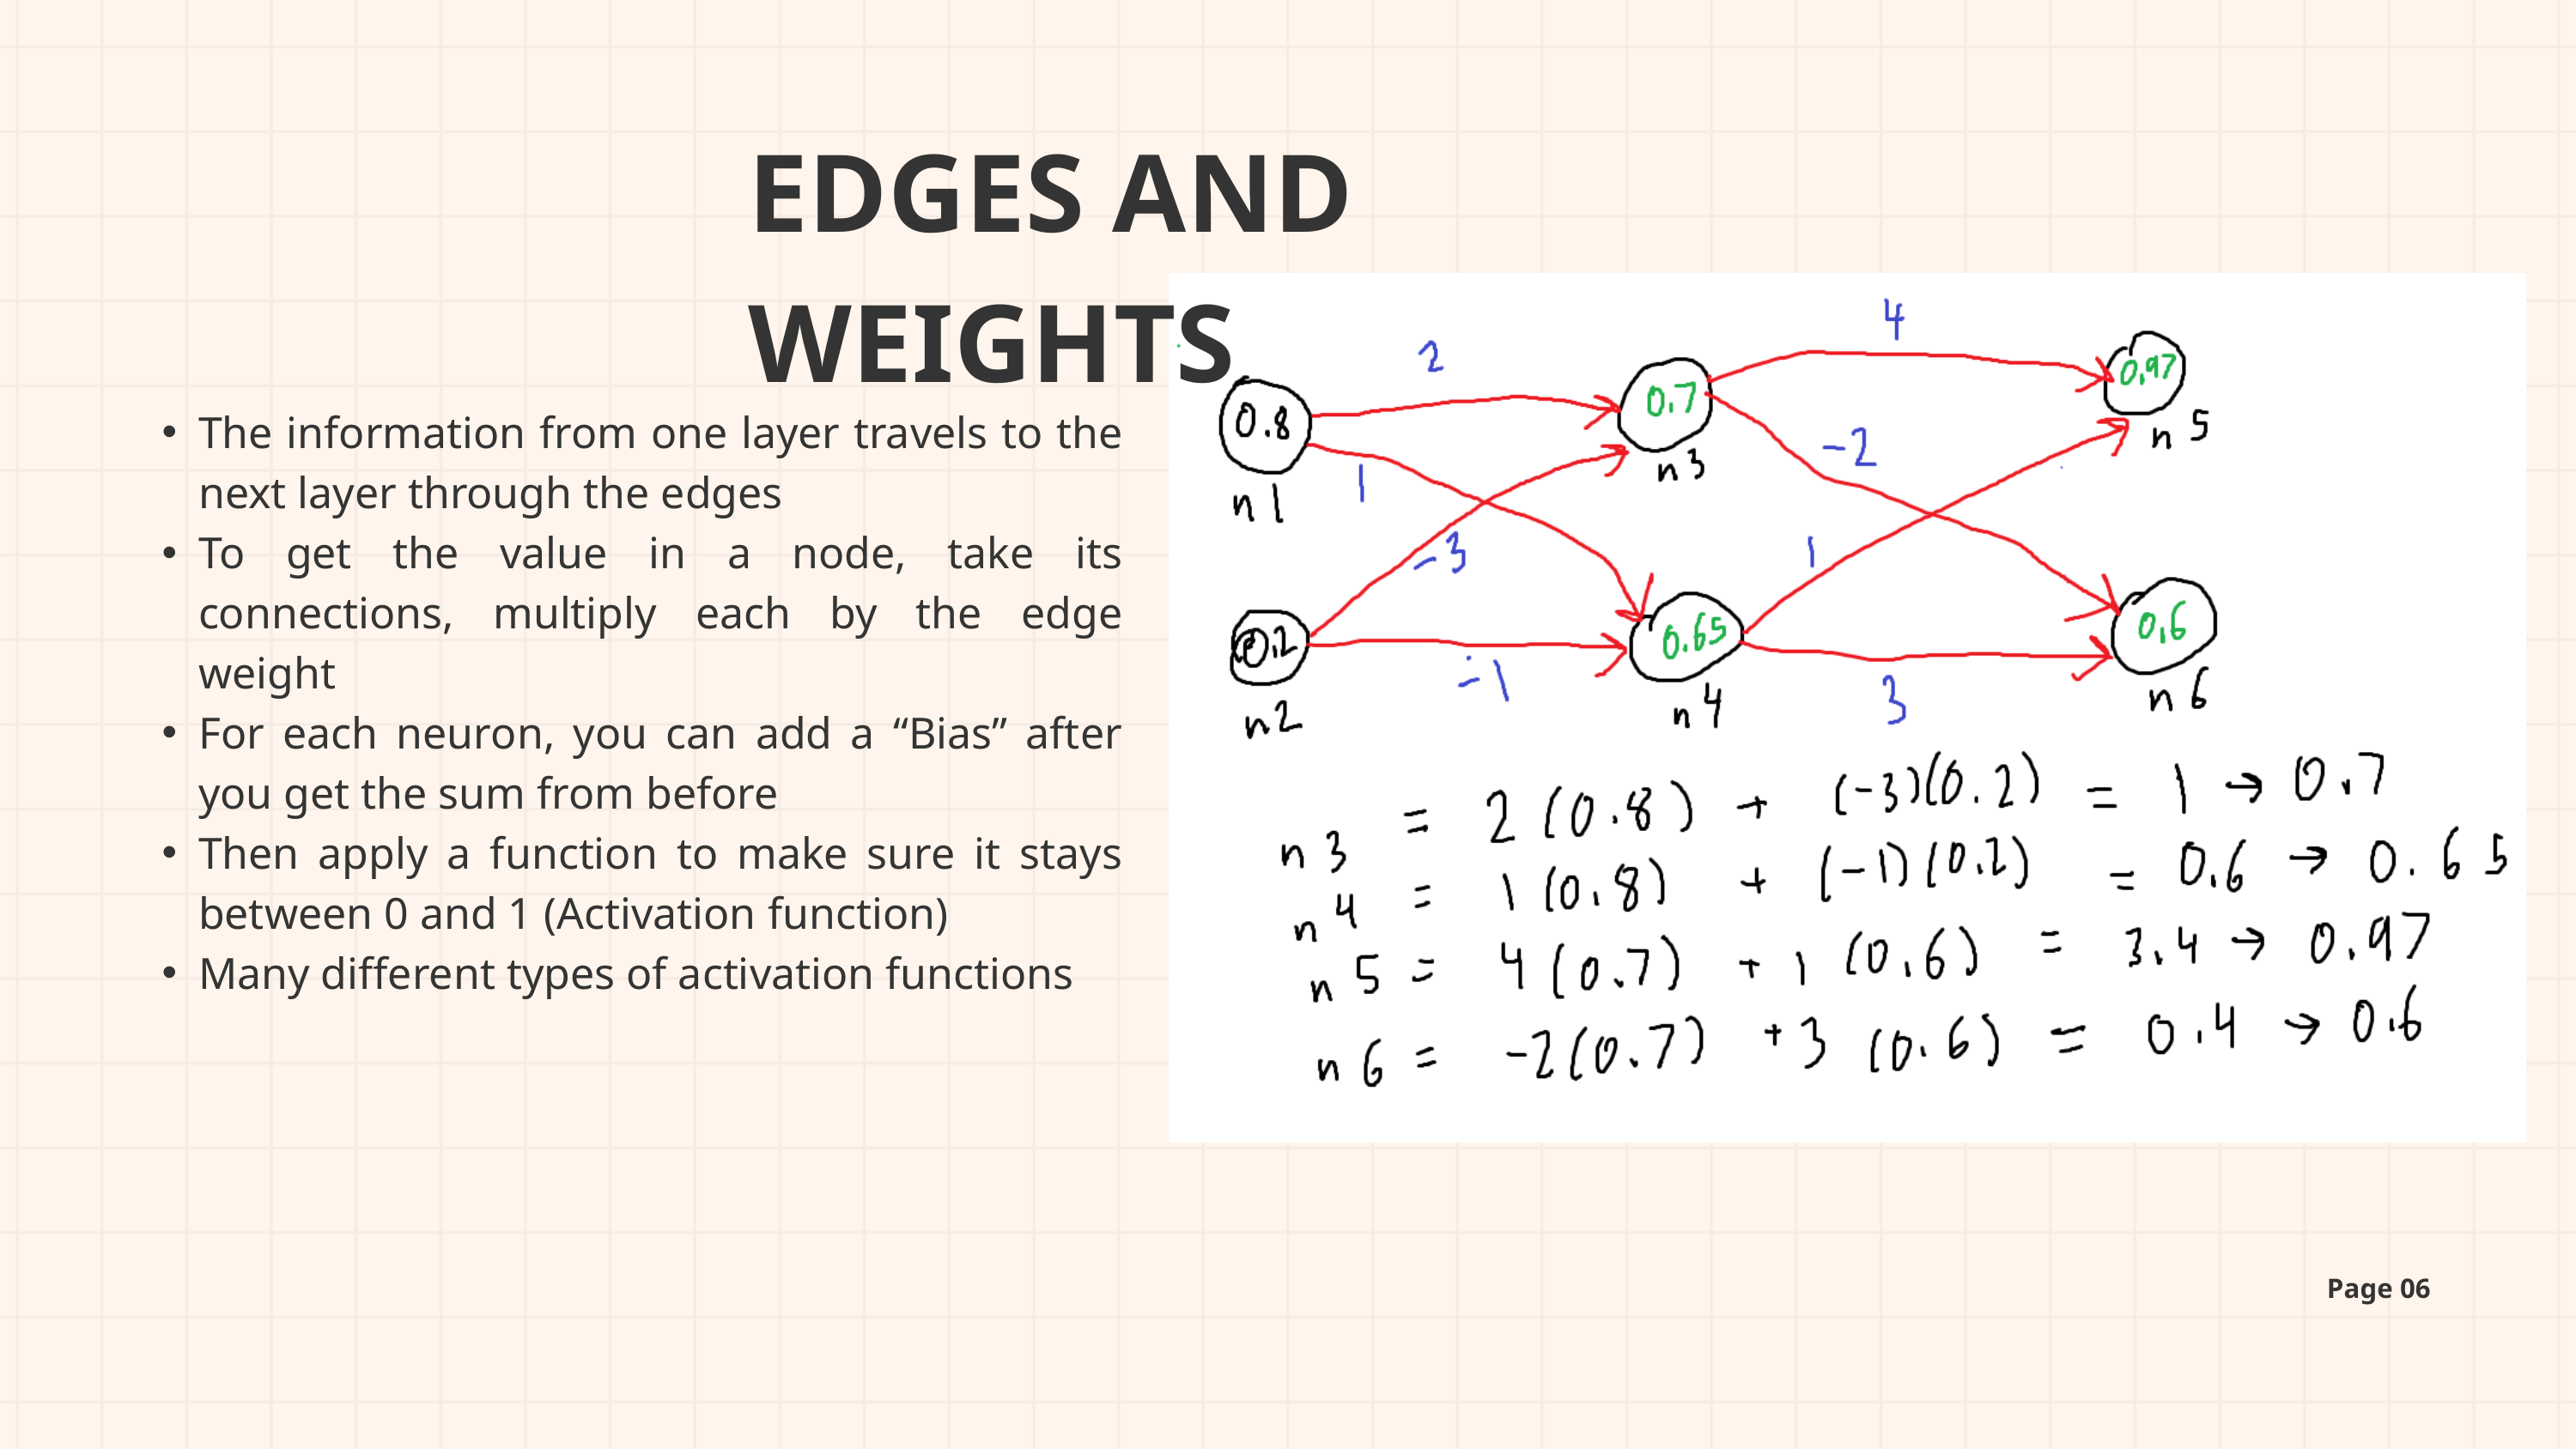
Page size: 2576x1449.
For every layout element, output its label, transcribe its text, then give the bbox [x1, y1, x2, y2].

text_box [1169, 273, 2526, 1143]
text_box EDGES AND WEIGHTS [748, 103, 1828, 404]
text_box [0, 0, 2576, 1449]
text_box The information from one layer travels to the next layer through the edges To get the value in a node, take its connections, multiply each by the edge weight For each neuron, you can add a “Bias” after you get the sum from before Then apply a function to make sure it stays between 0 and 1 (Activation function) Many different types of activation functions [125, 397, 1123, 998]
text_box Page 06 [2289, 1266, 2432, 1304]
